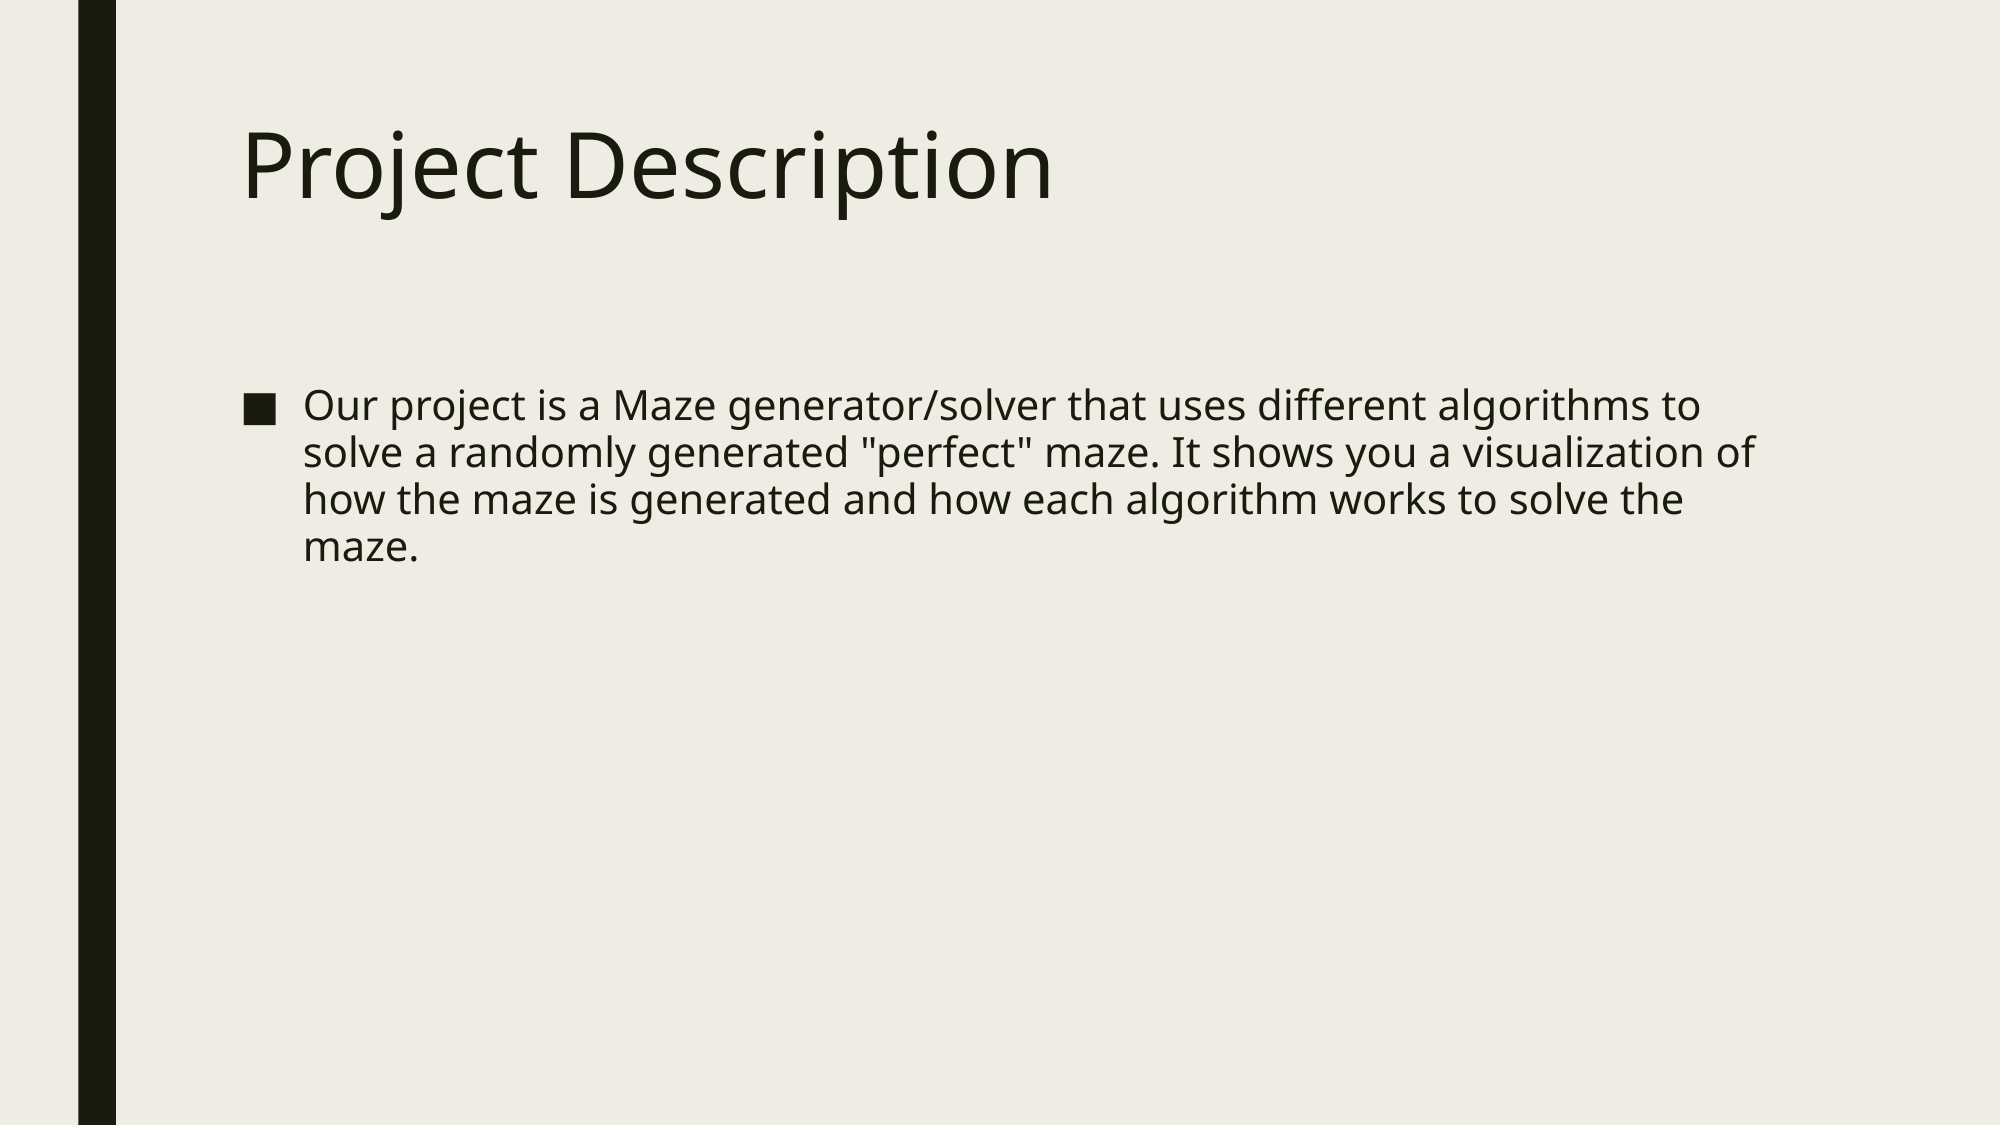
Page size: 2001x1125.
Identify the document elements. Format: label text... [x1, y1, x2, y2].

list Our project is a Maze generator/solver that uses different algorithms to solve a randomly generated "perfect" maze. It shows you a visualization of how the maze is generated and how each algorithm works to solve the maze. [225, 375, 1800, 963]
title Project Description [225, 112, 1800, 357]
